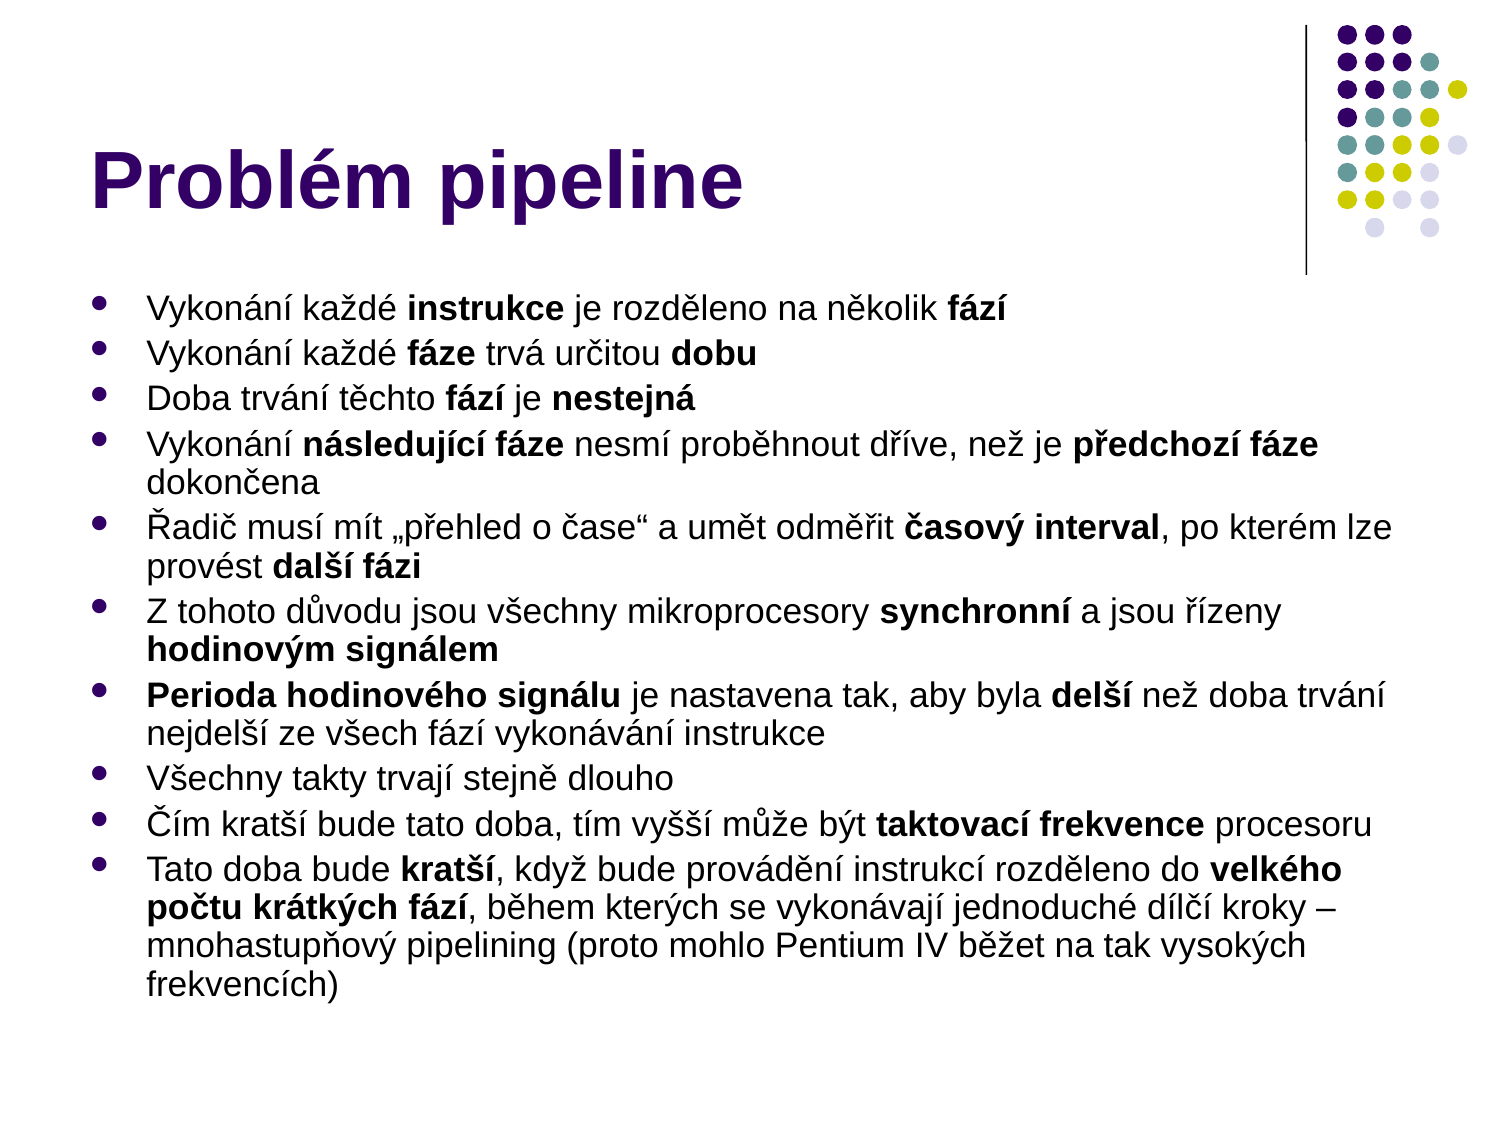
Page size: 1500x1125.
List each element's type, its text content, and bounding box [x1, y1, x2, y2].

list Vykonání každé instrukce je rozděleno na několik fází Vykonání každé fáze trvá určitou dobu Doba trvání těchto fází je nestejná Vykonání následující fáze nesmí proběhnout dříve, než je předchozí fáze dokončena Řadič musí mít „přehled o čase“ a umět odměřit časový interval, po kterém lze provést další fázi Z tohoto důvodu jsou všechny mikroprocesory synchronní a jsou řízeny hodinovým signálem Perioda hodinového signálu je nastavena tak, aby byla delší než doba trvání nejdelší ze všech fází vykonávání instrukce Všechny takty trvají stejně dlouho Čím kratší bude tato doba, tím vyšší může být taktovací frekvence procesoru Tato doba bude kratší, když bude provádění instrukcí rozděleno do velkého počtu krátkých fází, během kterých se vykonávají jednoduché dílčí kroky – mnohastupňový pipelining (proto mohlo Pentium IV běžet na tak vysokých frekvencích) [75, 282, 1425, 1006]
title Problém pipeline [75, 20, 1313, 233]
